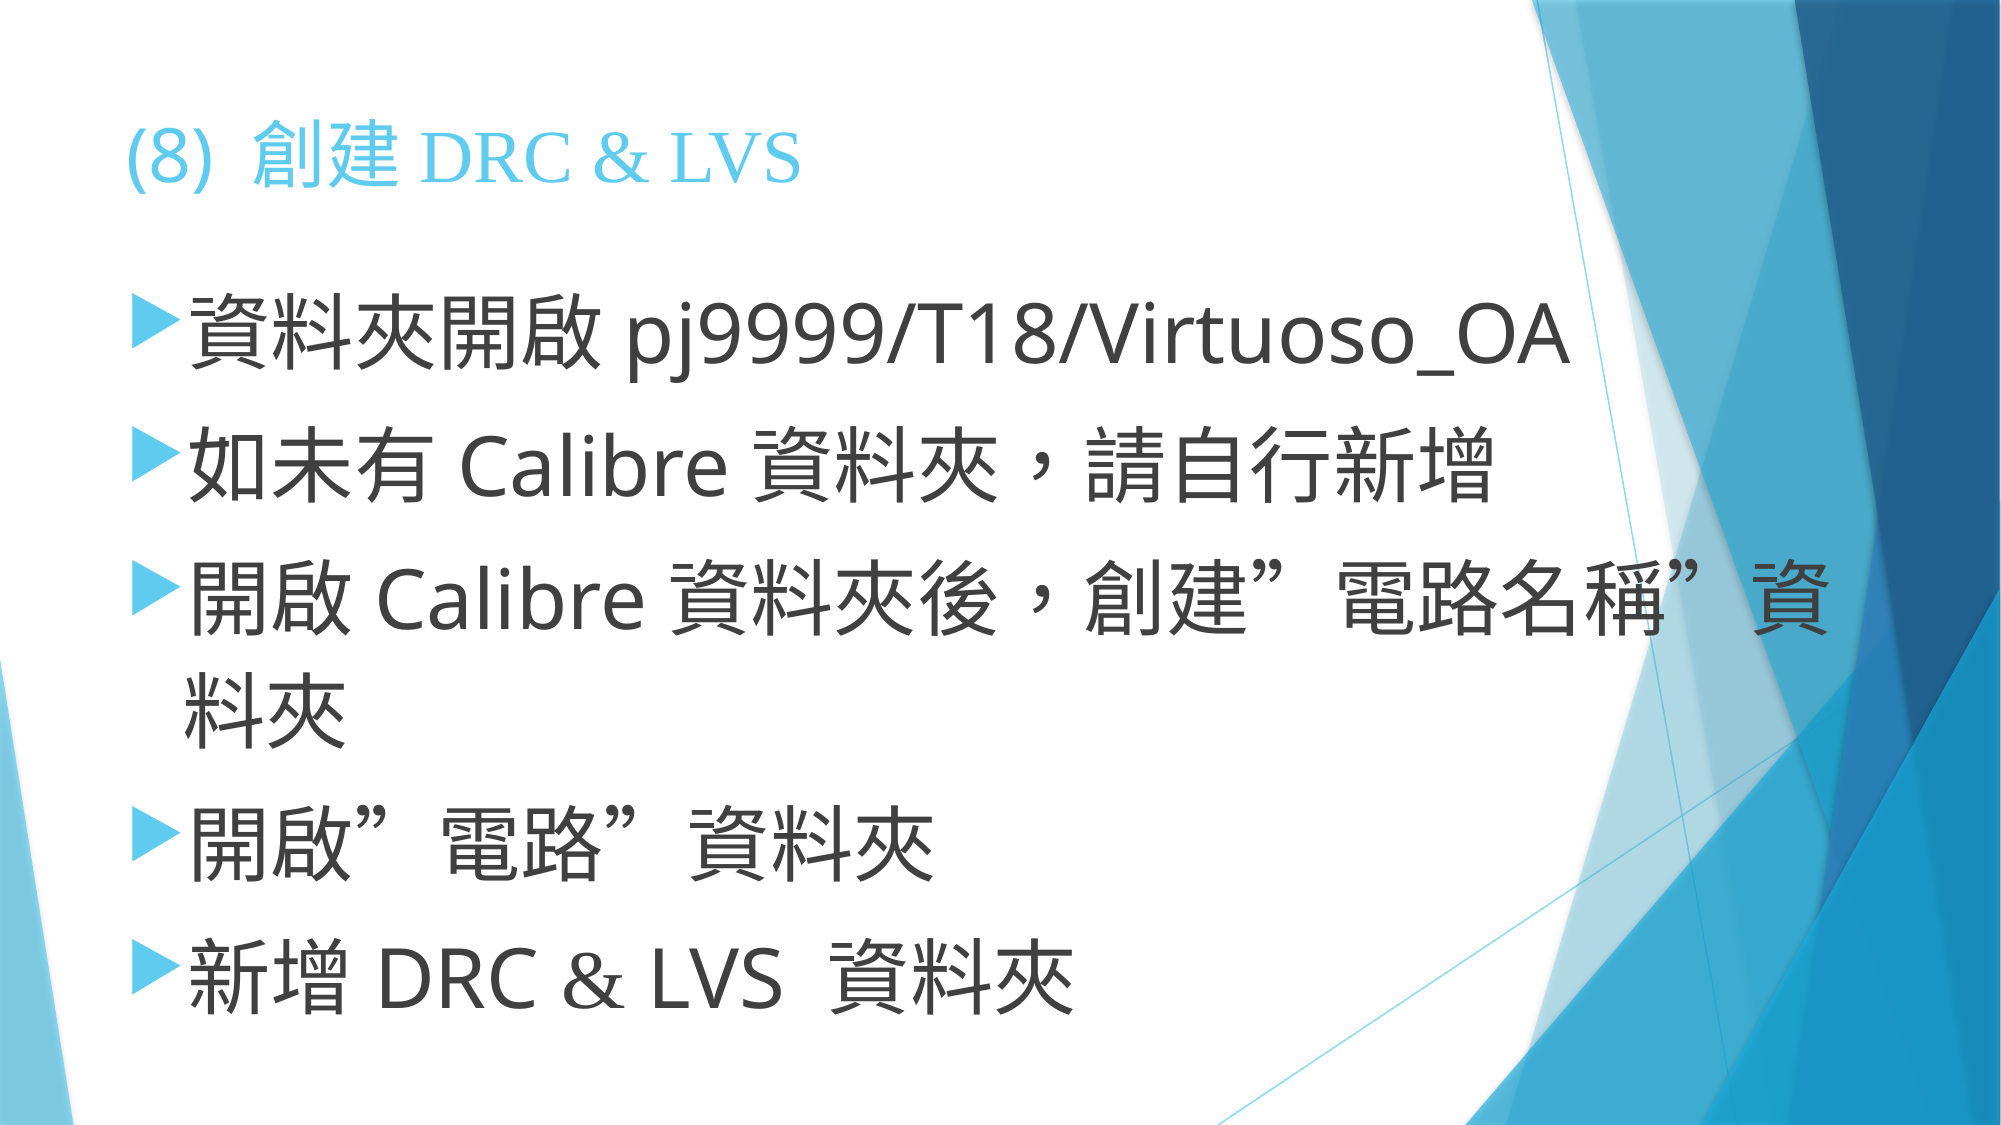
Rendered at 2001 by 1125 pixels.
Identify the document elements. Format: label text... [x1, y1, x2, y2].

list 資料夾開啟pj9999/T18/Virtuoso_OA 如未有Calibre資料夾，請自行新增 開啟Calibre資料夾後，創建”電路名稱”資料夾 開啟”電路”資料夾 新增DRC & LVS 資料夾 [111, 259, 1927, 1080]
title (8) 創建DRC & LVS [111, 99, 1609, 259]
